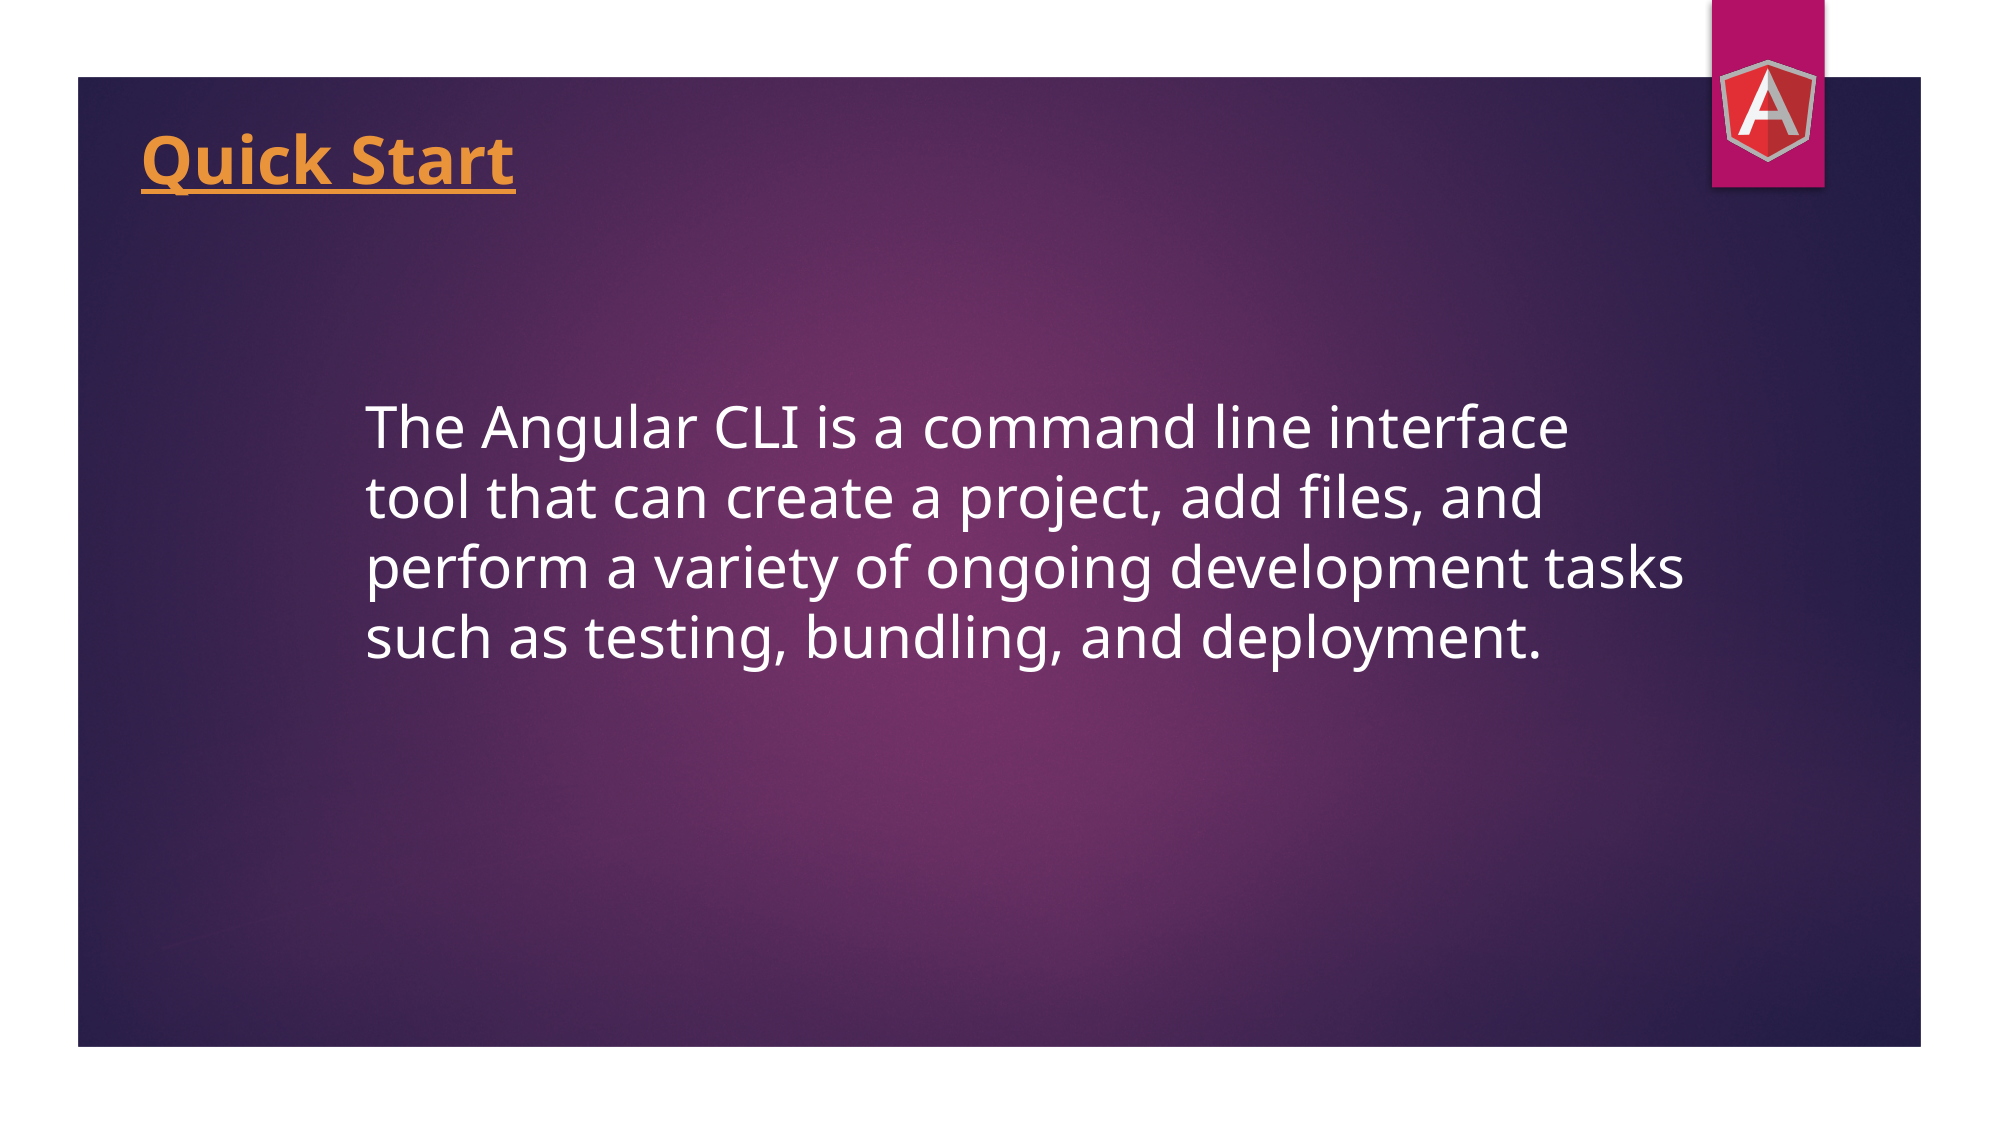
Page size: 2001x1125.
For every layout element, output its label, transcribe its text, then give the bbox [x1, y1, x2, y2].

text_box The Angular CLI is a command line interface tool that can create a project, add files, and perform a variety of ongoing development tasks such as testing, bundling, and deployment. [350, 383, 1701, 678]
text_box Quick Start [125, 110, 531, 206]
picture [1664, 6, 1873, 215]
